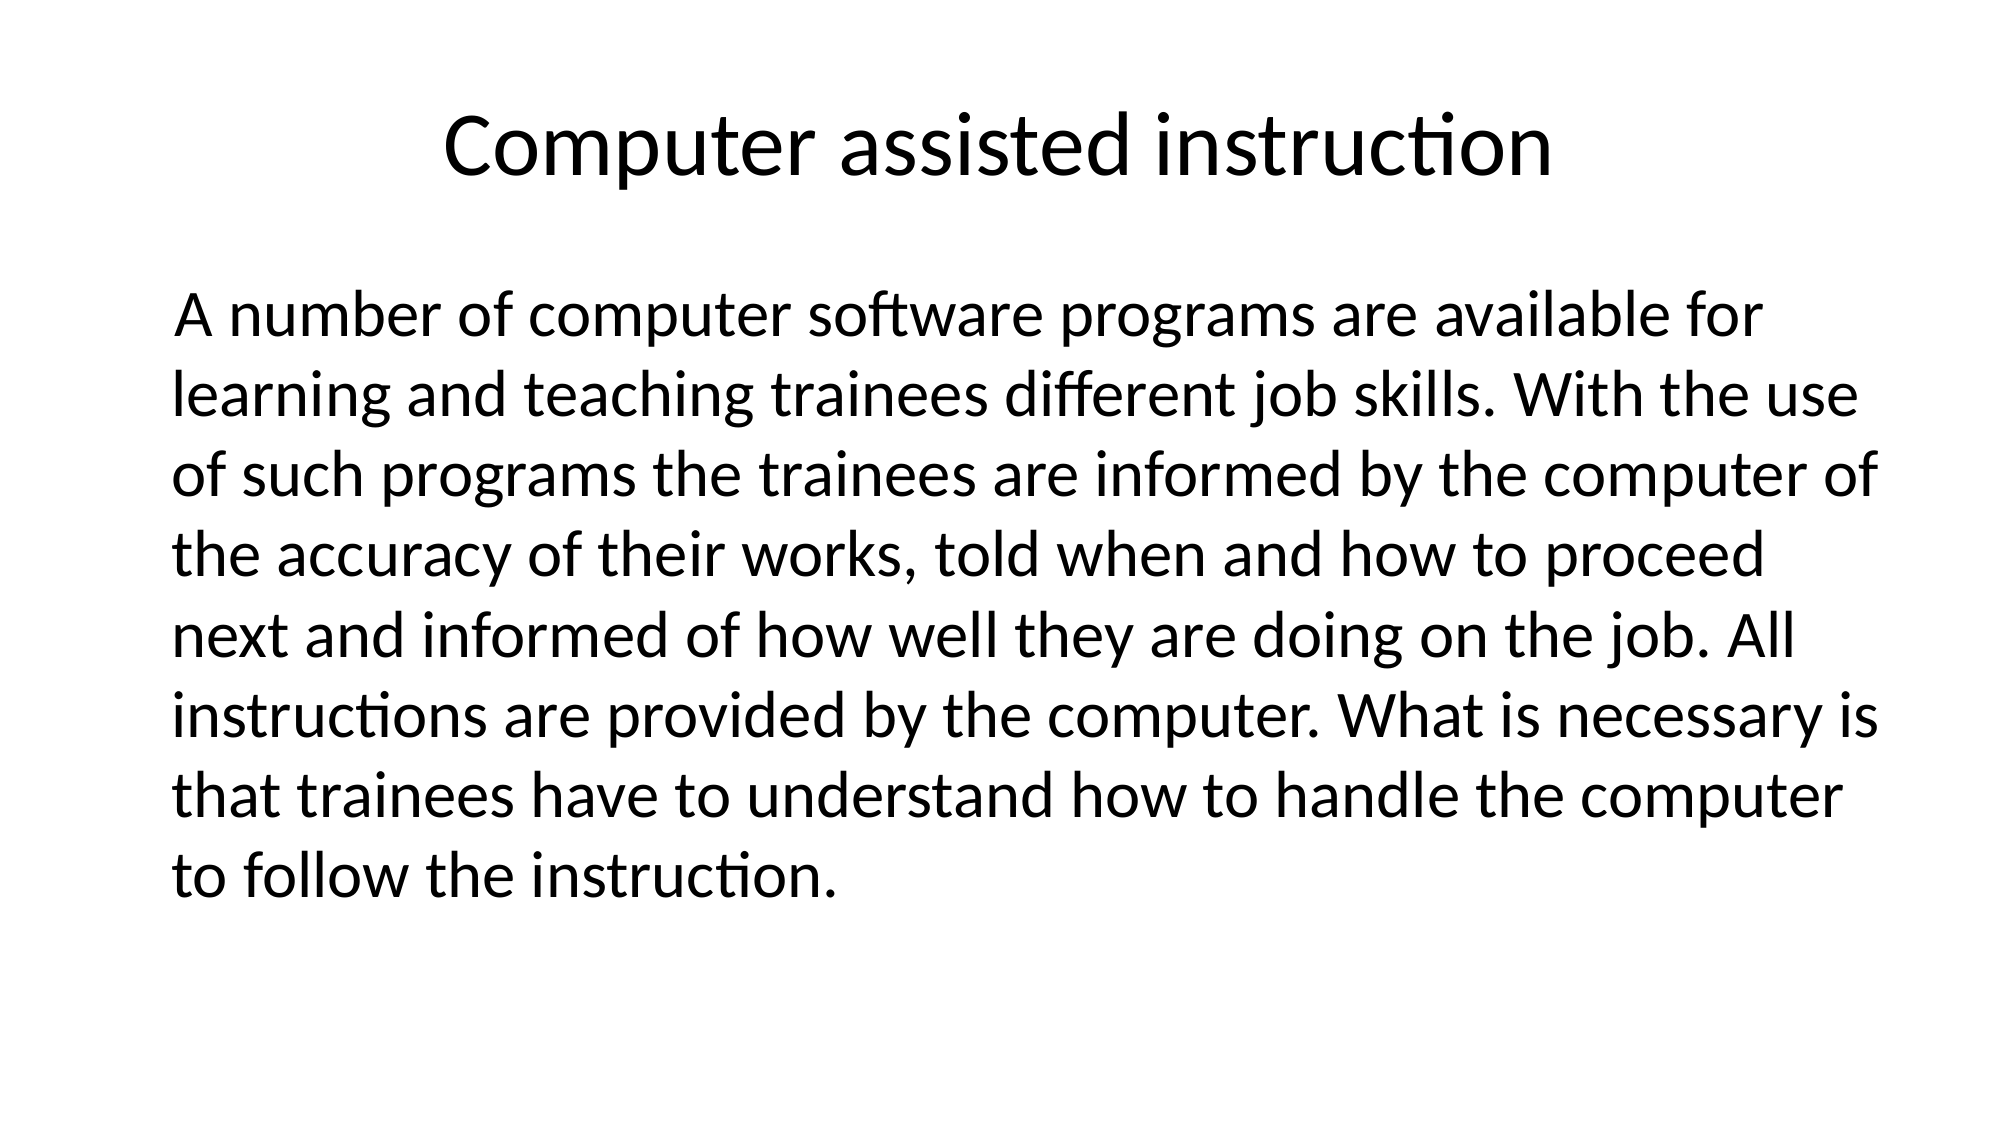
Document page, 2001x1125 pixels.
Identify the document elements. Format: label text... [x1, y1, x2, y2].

list A number of computer software programs are available for learning and teaching trainees different job skills. With the use of such programs the trainees are informed by the computer of the accuracy of their works, told when and how to proceed next and informed of how well they are doing on the job. All instructions are provided by the computer. What is necessary is that trainees have to understand how to handle the computer to follow the instruction. [99, 262, 1900, 1005]
title Computer assisted instruction [99, 45, 1900, 233]
